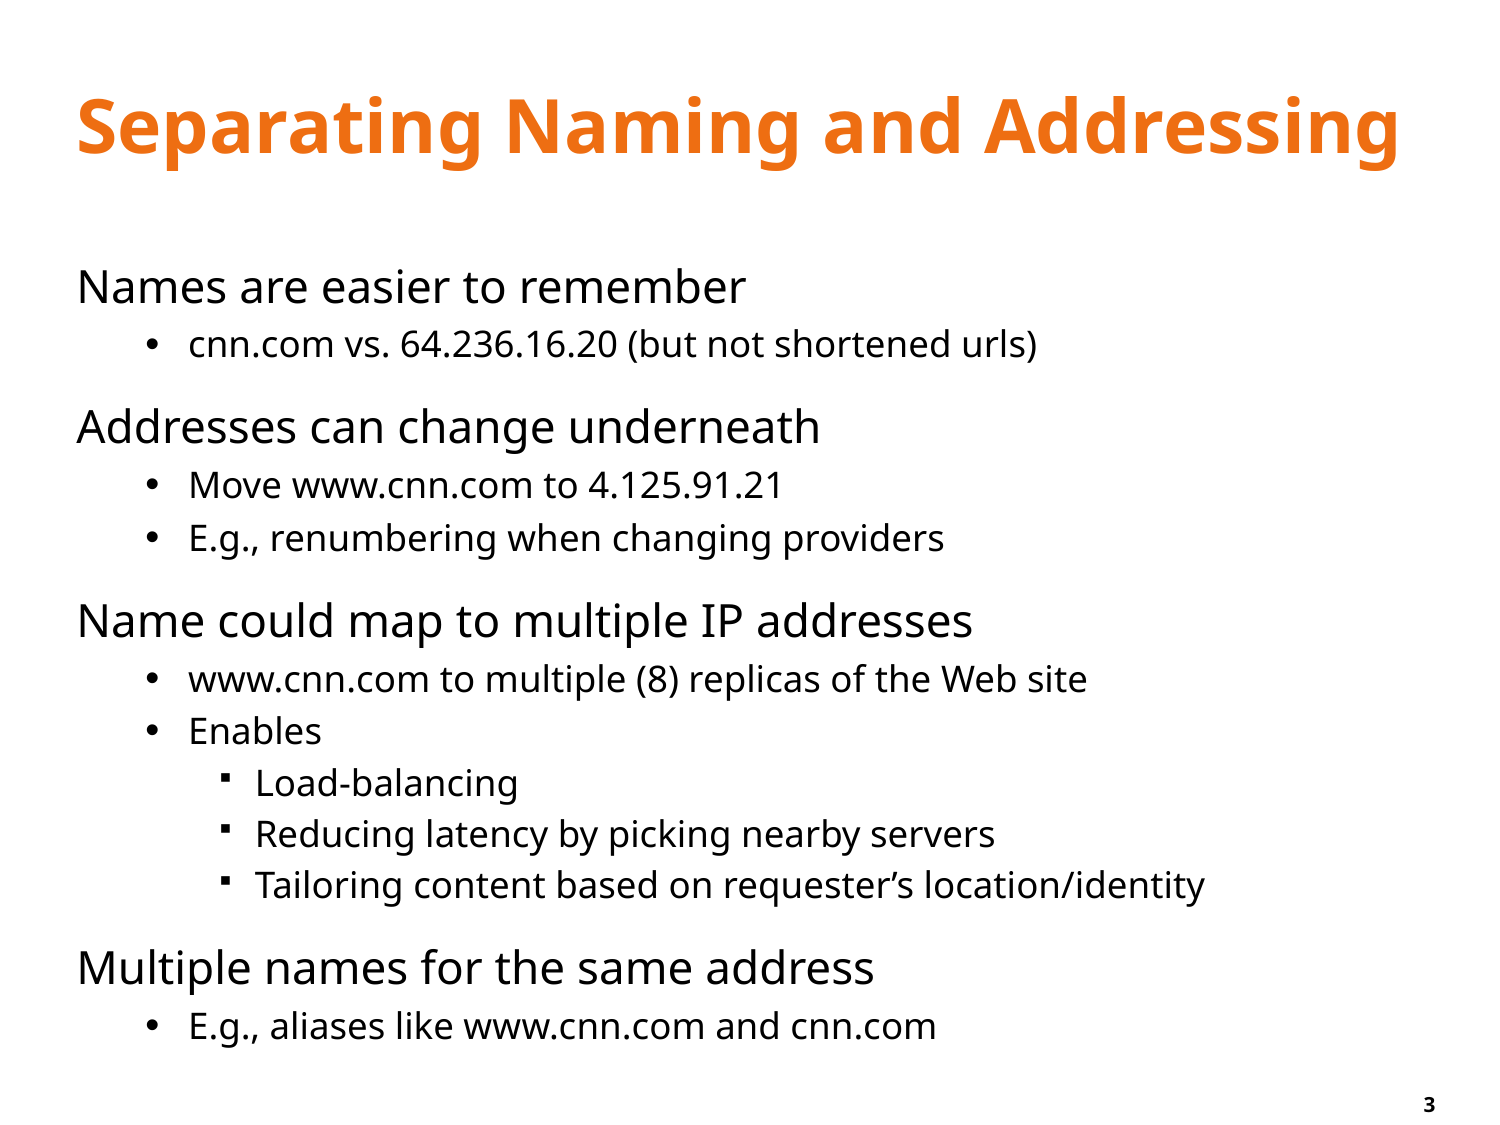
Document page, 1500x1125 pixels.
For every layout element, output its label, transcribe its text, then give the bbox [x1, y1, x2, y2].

title Separating Naming and Addressing [61, 60, 1438, 187]
list Names are easier to remember cnn.com vs. 64.236.16.20 (but not shortened urls) Addresses can change underneath Move www.cnn.com to 4.125.91.21 E.g., renumbering when changing providers Name could map to multiple IP addresses www.cnn.com to multiple (8) replicas of the Web site Enables Load-balancing Reducing latency by picking nearby servers Tailoring content based on requester’s location/identity Multiple names for the same address E.g., aliases like www.cnn.com and cnn.com [61, 249, 1438, 1063]
